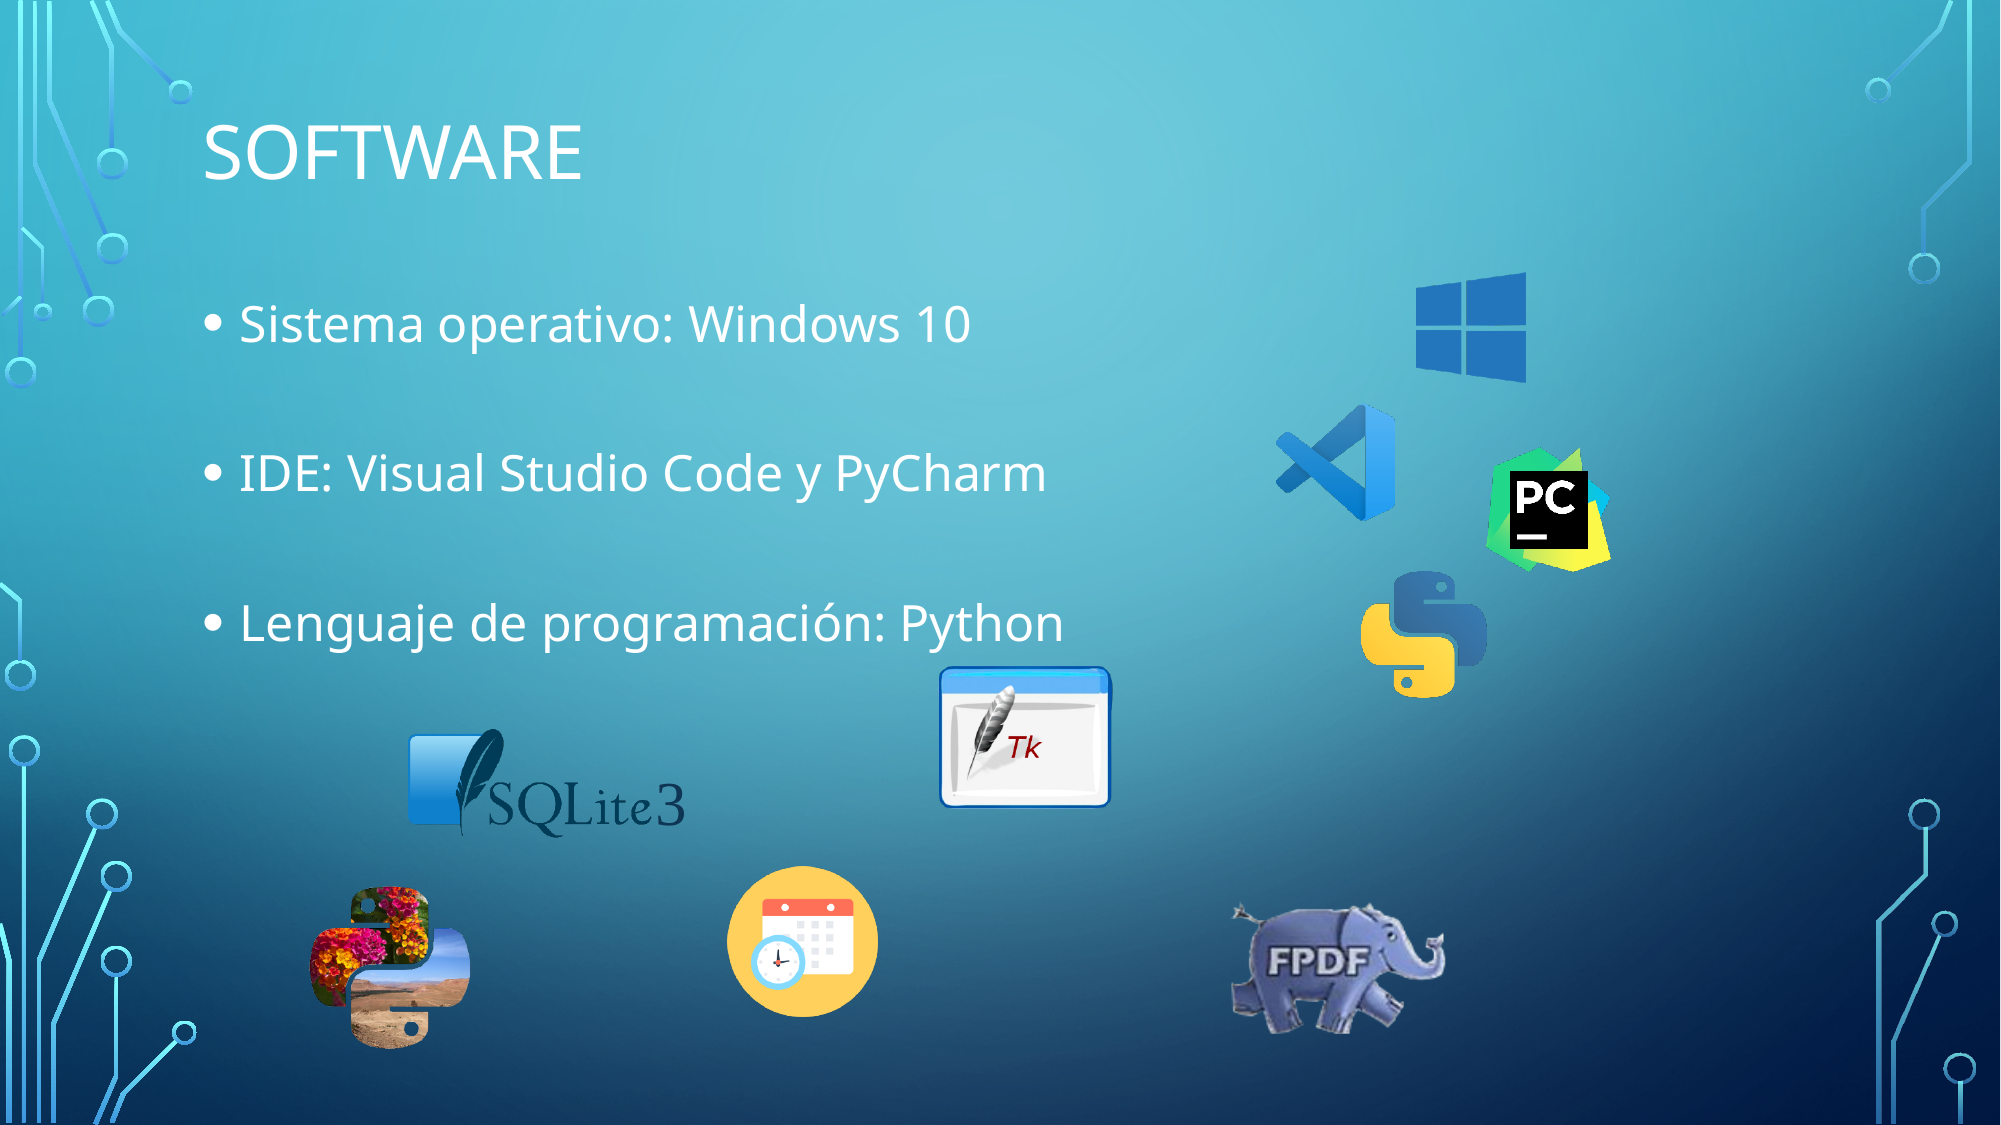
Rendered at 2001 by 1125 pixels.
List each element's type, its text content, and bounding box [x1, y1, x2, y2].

picture [285, 879, 494, 1088]
picture [1415, 272, 1526, 383]
picture [401, 721, 658, 844]
picture [901, 654, 1552, 1061]
picture [727, 866, 878, 1017]
picture [1361, 447, 1611, 698]
list Sistema operativo: Windows 10 IDE: Visual Studio Code y PyCharm Lenguaje de programación: Python [187, 272, 1813, 950]
picture [1276, 402, 1395, 521]
text_box 3 [640, 755, 698, 845]
title SOFTWARE [187, 101, 1813, 210]
